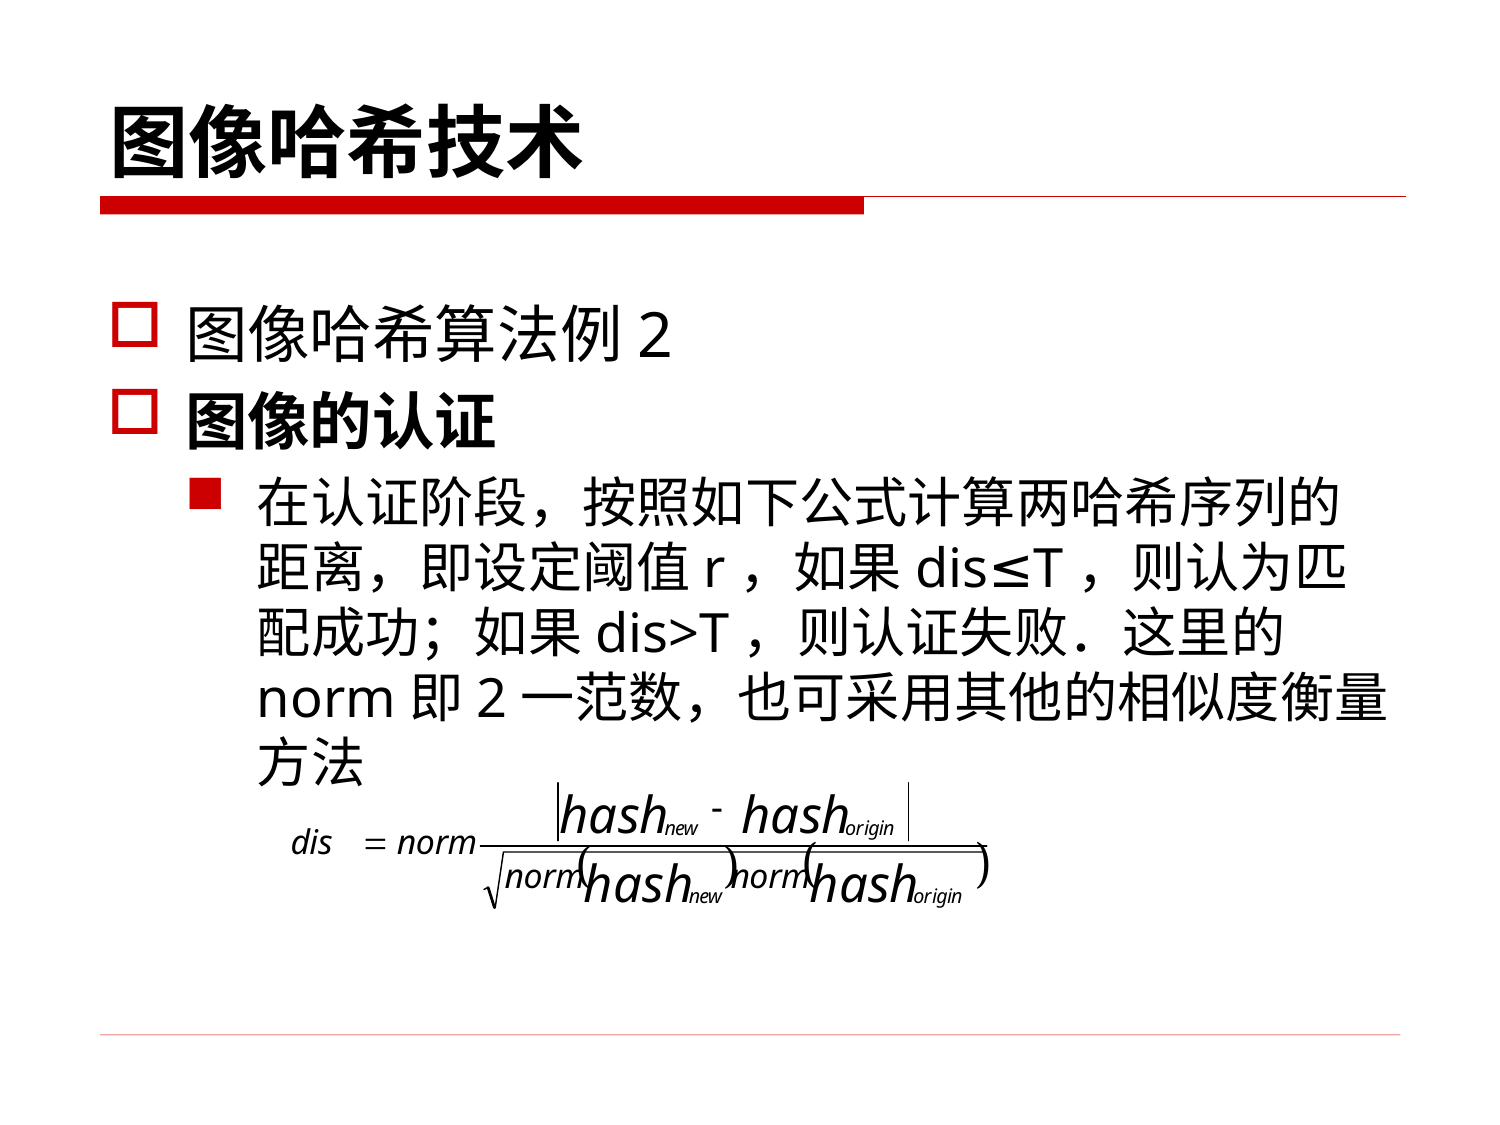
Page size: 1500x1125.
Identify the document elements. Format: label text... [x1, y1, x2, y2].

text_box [288, 774, 994, 918]
list 图像哈希算法例2 图像的认证 在认证阶段，按照如下公式计算两哈希序列的距离，即设定阈值r，如果dis≤T，则认为匹配成功；如果dis>T，则认证失败．这里的norm即2一范数，也可采用其他的相似度衡量方法 [92, 287, 1406, 988]
text_box 图像哈希技术 [94, 0, 1407, 195]
